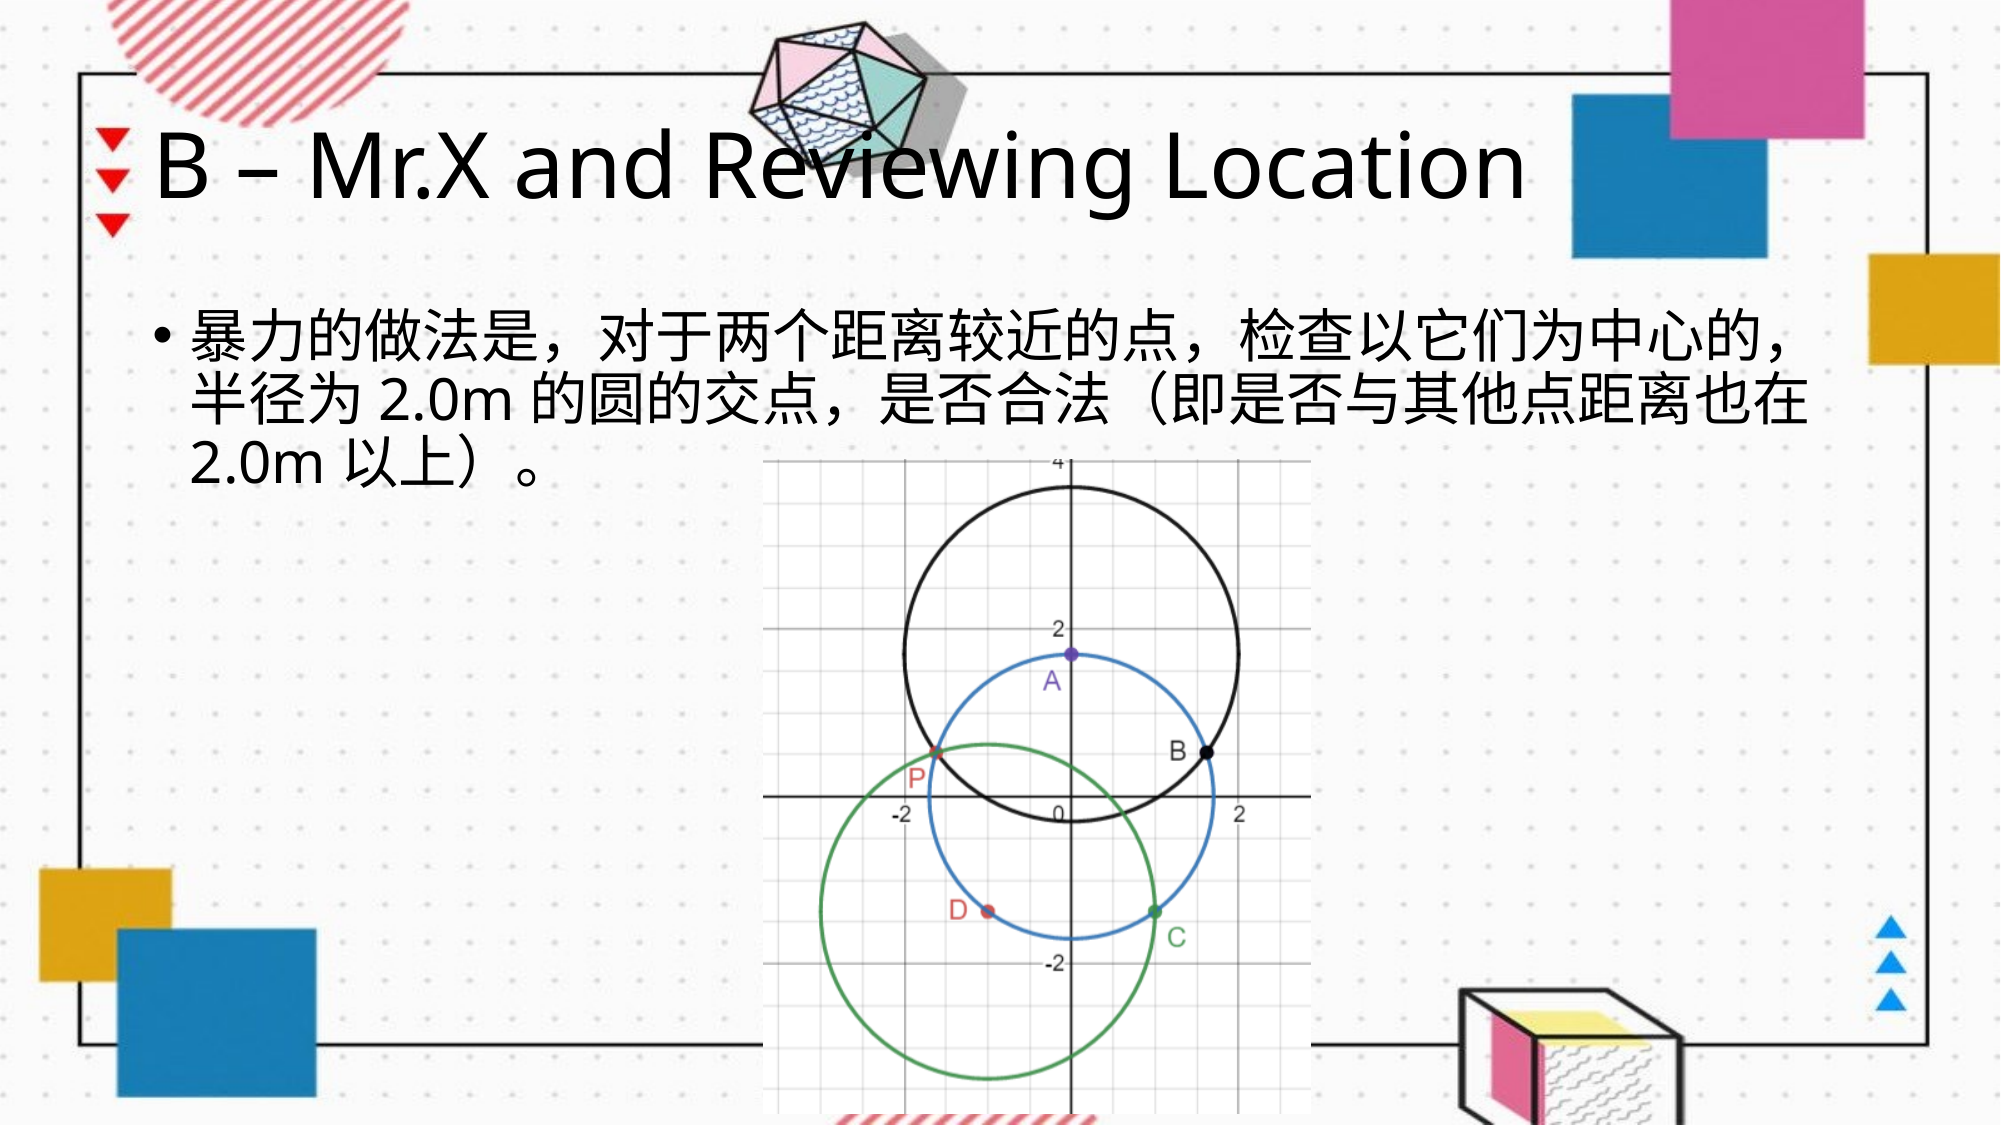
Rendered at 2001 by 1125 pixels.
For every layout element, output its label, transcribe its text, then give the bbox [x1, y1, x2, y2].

picture [0, 0, 2001, 1125]
title B – Mr.X and Reviewing Location [137, 59, 1863, 278]
list 暴力的做法是，对于两个距离较近的点，检查以它们为中心的，半径为2.0m的圆的交点，是否合法（即是否与其他点距离也在2.0m以上）。 [137, 299, 1863, 1014]
